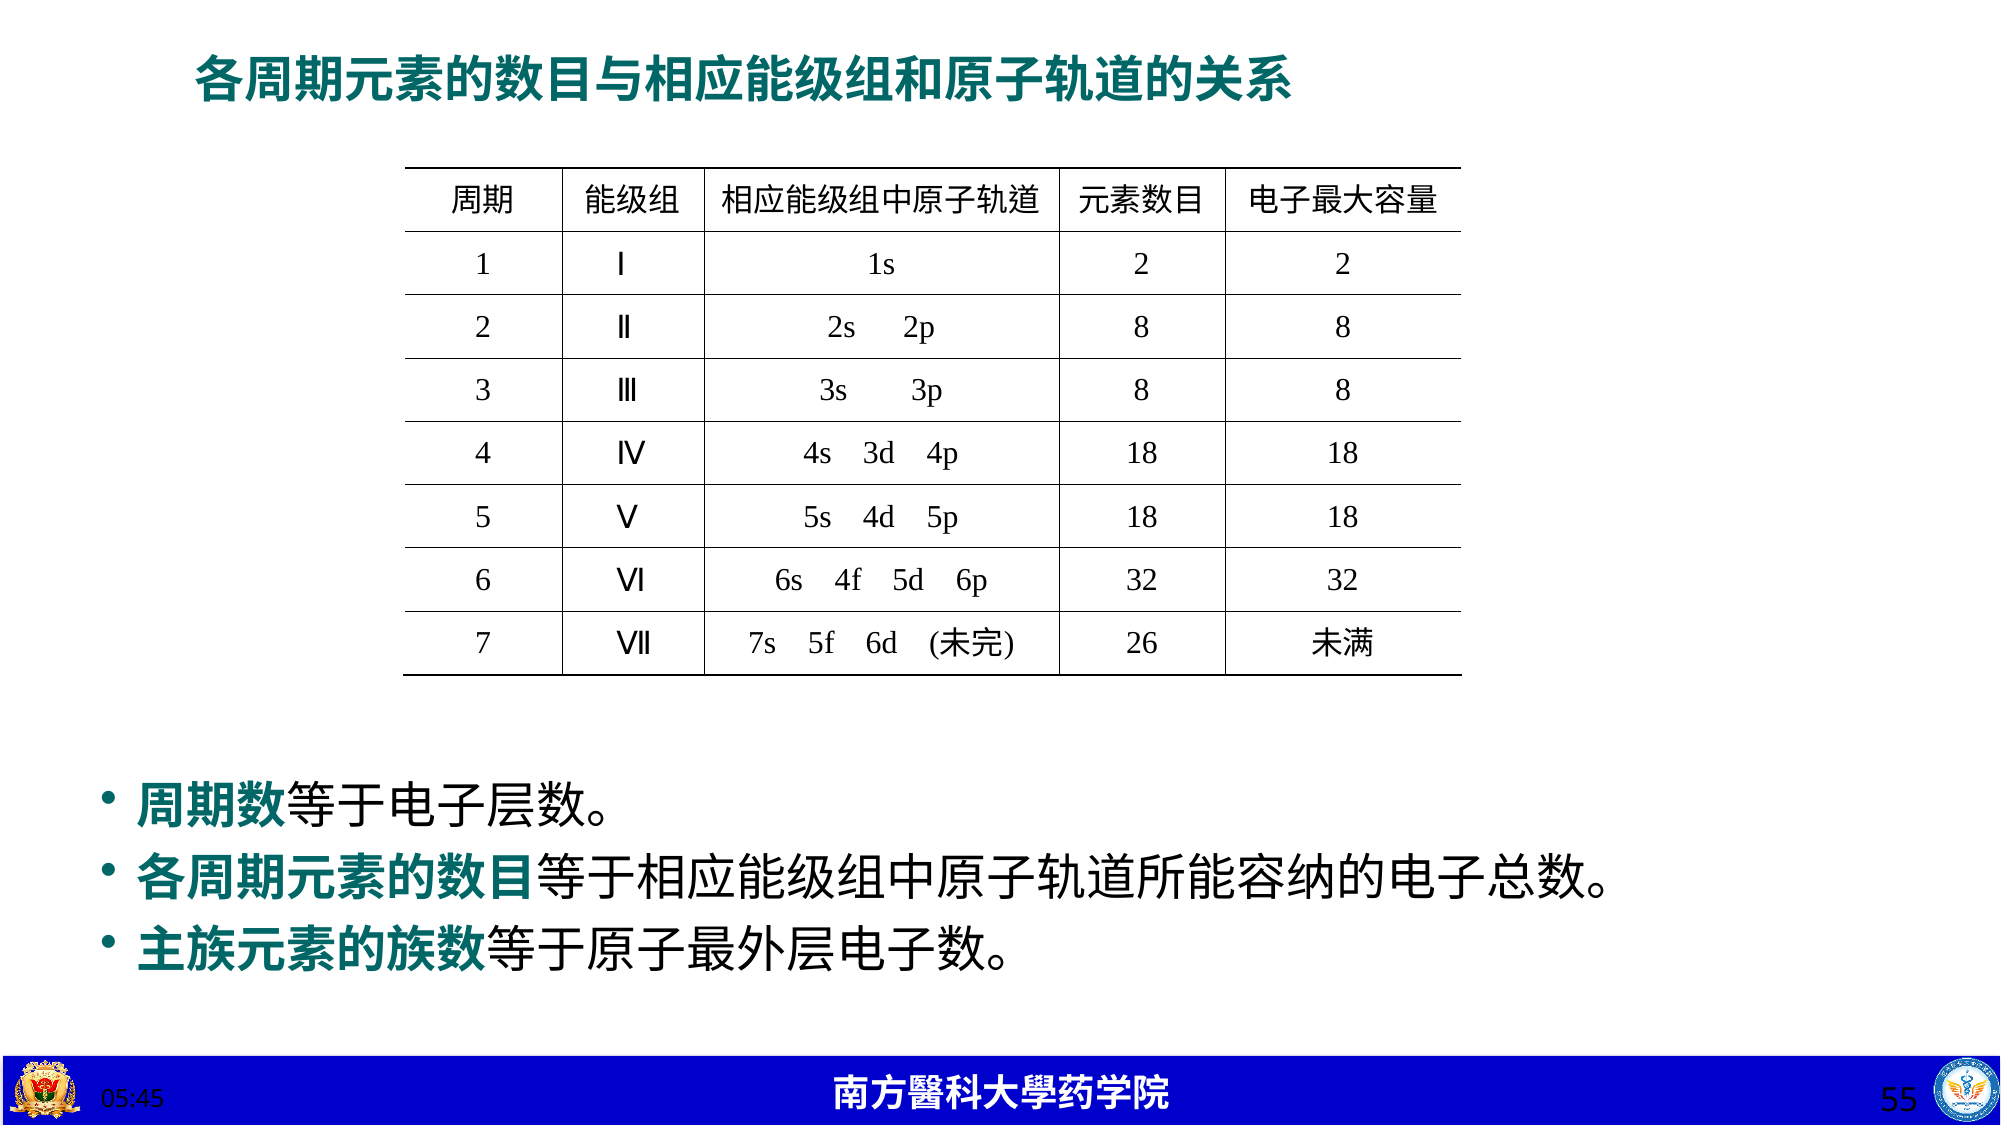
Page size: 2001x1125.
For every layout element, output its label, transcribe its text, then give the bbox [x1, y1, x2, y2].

picture [3, 1057, 86, 1120]
text_box 周期数等于电子层数。 各周期元素的数目等于相应能级组中原子轨道所能容纳的电子总数。 主族元素的族数等于原子最外层电子数。 [85, 753, 1750, 985]
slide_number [85, 1061, 553, 1125]
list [402, 167, 1467, 717]
picture [1934, 1057, 2000, 1122]
slide_number 55 [1466, 1055, 1934, 1125]
title 各周期元素的数目与相应能级组和原子轨道的关系 [66, 30, 1438, 118]
